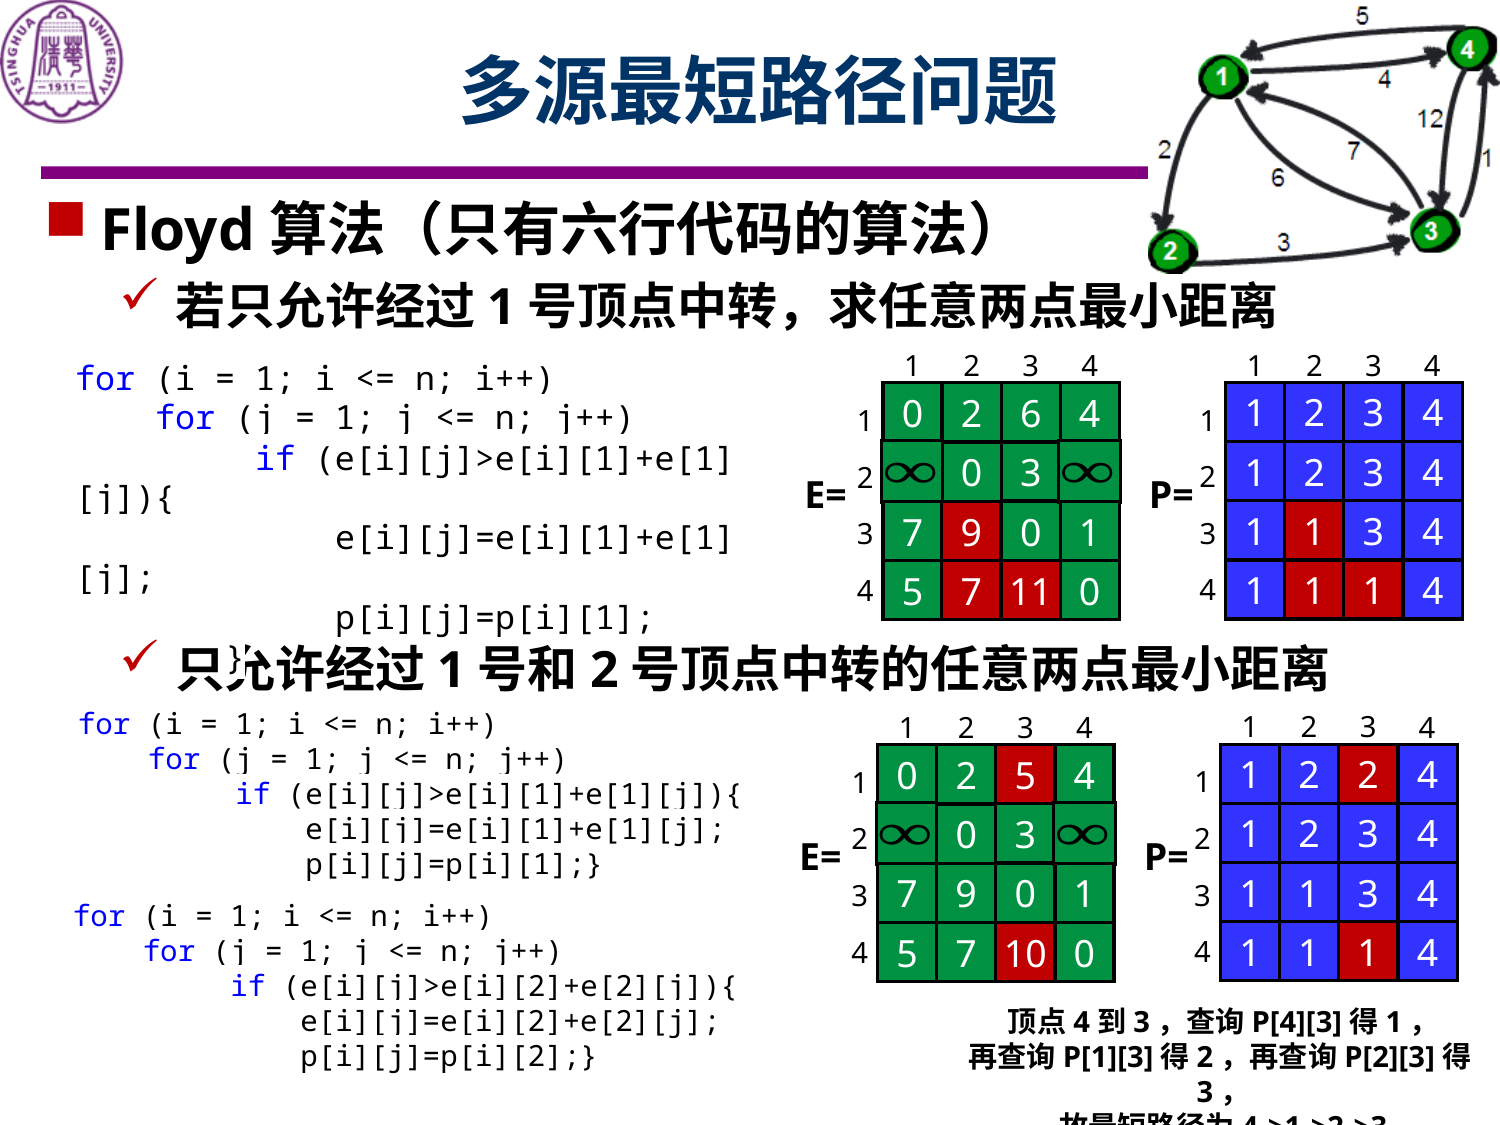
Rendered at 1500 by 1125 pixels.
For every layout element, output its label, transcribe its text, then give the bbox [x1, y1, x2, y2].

text_box 1 [889, 708, 925, 745]
text_box 1 [1343, 559, 1403, 619]
text_box 3 [995, 803, 1052, 863]
text_box 2 [1296, 346, 1332, 383]
text_box 1 [842, 763, 878, 800]
text_box 3 [1343, 441, 1403, 500]
text_box 1 [1190, 401, 1226, 438]
text_box 2 [1291, 708, 1327, 744]
text_box 6 [1001, 382, 1060, 441]
text_box 1 [894, 347, 931, 383]
text_box 2 [1190, 458, 1225, 494]
text_box 5 [877, 922, 936, 982]
text_box 9 [941, 501, 1001, 560]
text_box 4 [1060, 382, 1120, 439]
title 多源最短路径问题 [135, 13, 1143, 165]
text_box E= [789, 463, 862, 524]
text_box 3 [1338, 803, 1398, 862]
text_box Floyd算法（只有六行代码的算法） 若只允许经过1号顶点中转，求任意两点最小距离 只允许经过1号和2号顶点中转的任意两点最小距离 [29, 184, 1447, 777]
text_box 4 [1403, 559, 1463, 619]
text_box 顶点4到3，查询P[4][3]得1， 再查询P[1][3]得2，再查询P[2][3]得3， 故最短路径为4->1->2->3 [946, 996, 1500, 1125]
text_box 0 [942, 442, 1002, 502]
text_box 2 [936, 744, 995, 804]
text_box 3 [1190, 514, 1226, 551]
text_box 4 [1072, 347, 1108, 383]
text_box 2 [1280, 803, 1338, 862]
text_box 4 [1190, 571, 1226, 607]
picture [1148, 1, 1500, 274]
text_box 1 [1054, 863, 1114, 922]
text_box 3 [847, 515, 883, 551]
text_box 11 [1001, 560, 1060, 620]
text_box 1 [1284, 500, 1344, 559]
text_box 1 [847, 402, 883, 438]
text_box 3 [842, 877, 878, 913]
text_box 4 [1054, 744, 1114, 801]
text_box for (i = 1; i <= n; i++) for (j = 1; j <= n; j++) if (e[i][j]>e[i][1]+e[1][j]){ e[i][j]=e[i][1]+e[1][j]; p[i][j]=p[i][1];} [63, 698, 794, 888]
text_box 1 [1237, 346, 1273, 383]
text_box 1 [1339, 921, 1398, 981]
text_box 0 [877, 744, 936, 801]
text_box 9 [936, 864, 996, 922]
text_box 7 [877, 863, 936, 922]
text_box 2 [1279, 744, 1338, 803]
text_box 4 [1066, 709, 1103, 745]
text_box P= [1134, 463, 1209, 524]
text_box 3 [1343, 382, 1403, 441]
text_box 3 [1184, 876, 1221, 913]
text_box 4 [1414, 347, 1451, 383]
text_box 1 [1279, 862, 1339, 921]
text_box 1 [1060, 501, 1120, 560]
text_box 1 [1225, 559, 1284, 619]
text_box 1 [1220, 744, 1279, 803]
text_box 4 [1398, 921, 1458, 981]
text_box 3 [1350, 708, 1386, 744]
text_box 1 [1284, 559, 1343, 619]
text_box 3 [1007, 708, 1044, 745]
text_box 4 [1409, 708, 1445, 745]
text_box 2 [847, 458, 883, 495]
text_box for (i = 1; i <= n; i++) for (j = 1; j <= n; j++) if (e[i][j]>e[i][2]+e[2][j]){ e[i][j]=e[i][2]+e[2][j]; p[i][j]=p[i][2];} [58, 890, 790, 1080]
text_box P= [1129, 825, 1204, 886]
text_box 1 [1220, 803, 1280, 863]
text_box 4 [1398, 744, 1458, 803]
text_box 4 [1403, 501, 1463, 559]
text_box 2 [953, 347, 990, 383]
text_box 0 [936, 804, 996, 864]
text_box 4 [1398, 803, 1458, 863]
text_box 7 [883, 501, 941, 560]
text_box 3 [1344, 500, 1403, 559]
text_box 3 [1001, 441, 1057, 501]
text_box 3 [1339, 862, 1398, 921]
text_box 7 [941, 560, 1001, 620]
text_box 5 [995, 744, 1054, 803]
text_box 2 [1338, 744, 1398, 803]
text_box 1 [1220, 863, 1279, 921]
text_box 7 [936, 922, 996, 982]
text_box 4 [842, 933, 878, 970]
text_box 4 [1398, 863, 1458, 921]
text_box 1 [1225, 501, 1284, 559]
text_box 1 [1279, 921, 1339, 981]
text_box 3 [1355, 346, 1392, 383]
text_box 2 [1284, 382, 1343, 441]
text_box 2 [948, 708, 985, 745]
text_box 0 [996, 863, 1054, 922]
text_box for (i = 1; i <= n; i++) for (j = 1; j <= n; j++) if (e[i][j]>e[i][1]+e[1][j]){ e[i][j]=e[i][1]+e[1][j]; p[i][j]=p[i][1]; } [60, 349, 792, 684]
text_box E= [784, 825, 857, 886]
text_box 0 [1054, 922, 1114, 982]
text_box 2 [1285, 441, 1343, 500]
text_box 0 [1060, 560, 1120, 620]
text_box 1 [1220, 921, 1279, 981]
text_box 4 [1184, 933, 1221, 969]
text_box 1 [1232, 708, 1268, 744]
text_box 5 [883, 560, 941, 620]
text_box 2 [1184, 820, 1220, 856]
text_box 4 [847, 571, 883, 608]
text_box 0 [1001, 501, 1060, 560]
text_box 1 [1185, 763, 1221, 799]
text_box 4 [1403, 441, 1463, 501]
text_box 10 [996, 922, 1054, 982]
text_box 0 [883, 382, 942, 439]
text_box 1 [1225, 441, 1285, 501]
text_box 2 [942, 382, 1001, 442]
picture [0, 0, 124, 124]
text_box 4 [1403, 382, 1463, 441]
text_box 2 [842, 820, 878, 856]
text_box 3 [1012, 347, 1049, 383]
text_box 1 [1225, 382, 1284, 441]
